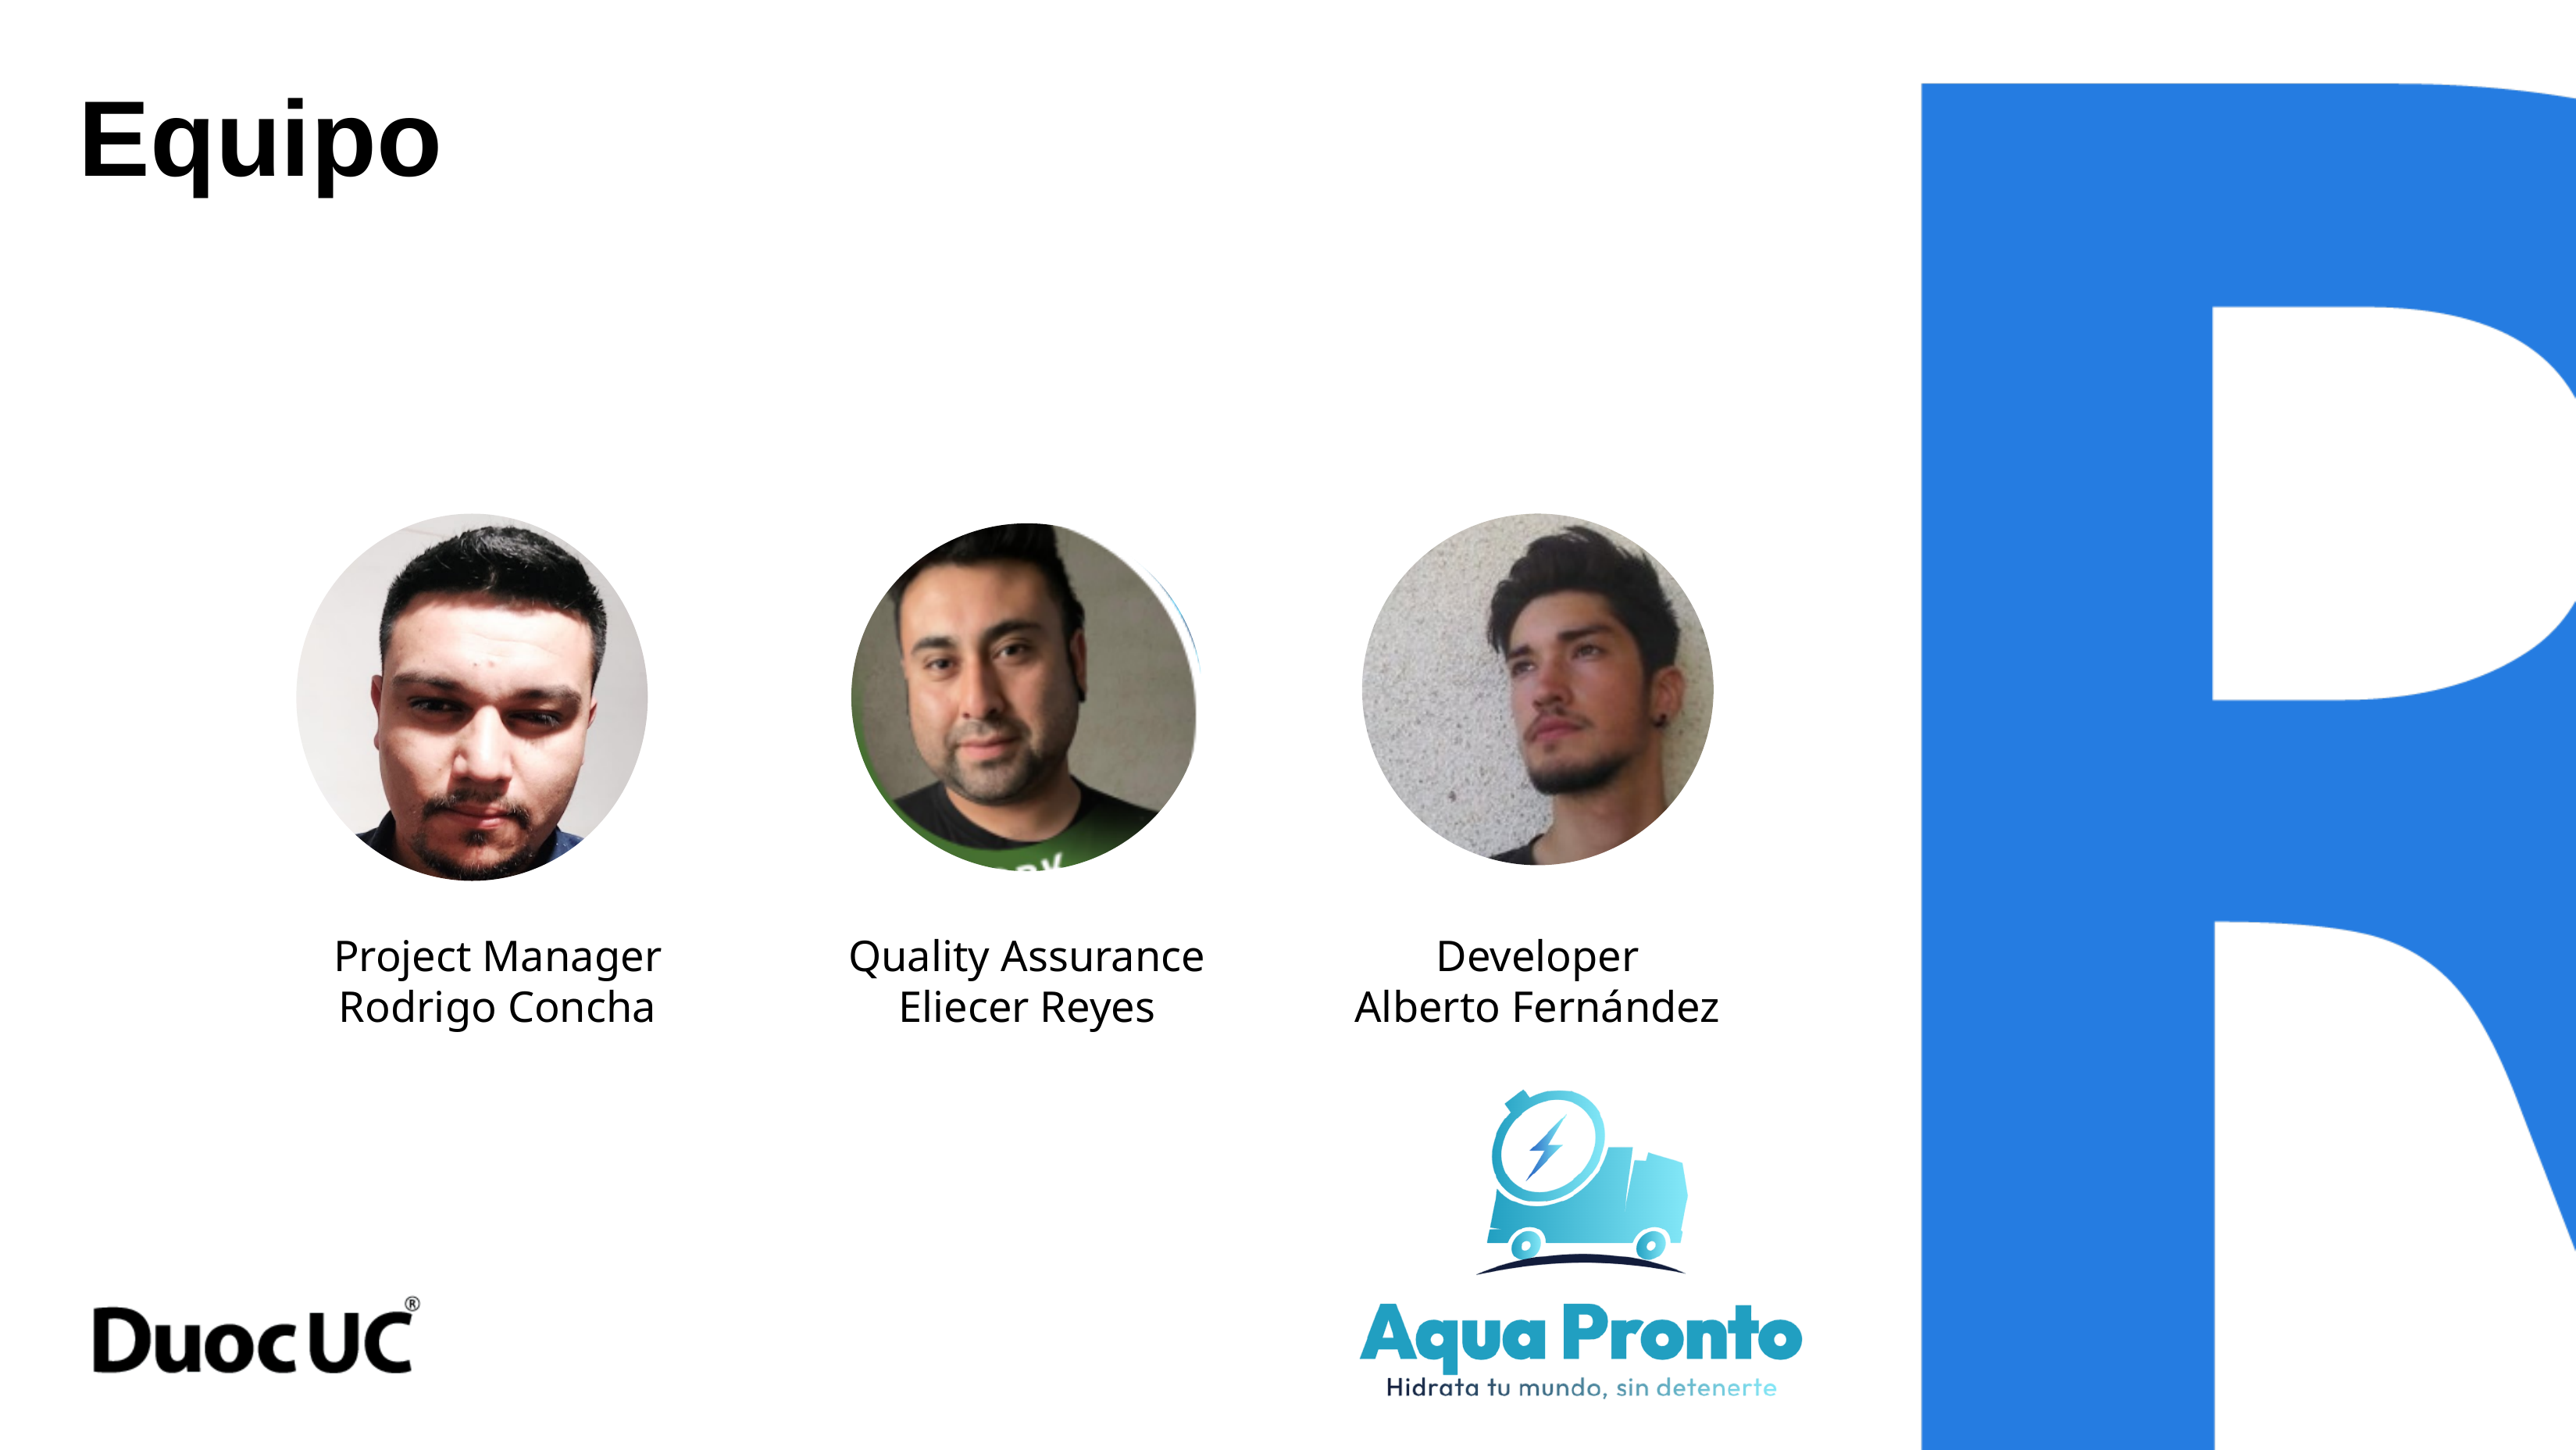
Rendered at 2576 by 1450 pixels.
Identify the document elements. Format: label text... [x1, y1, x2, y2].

text_box Project Manager Rodrigo Concha [277, 917, 719, 998]
text_box Quality Assurance Eliecer Reyes [790, 917, 1265, 998]
title Equipo [66, 69, 473, 312]
picture [0, 0, 2576, 1450]
text_box Developer Alberto Fernández [1309, 917, 1767, 998]
